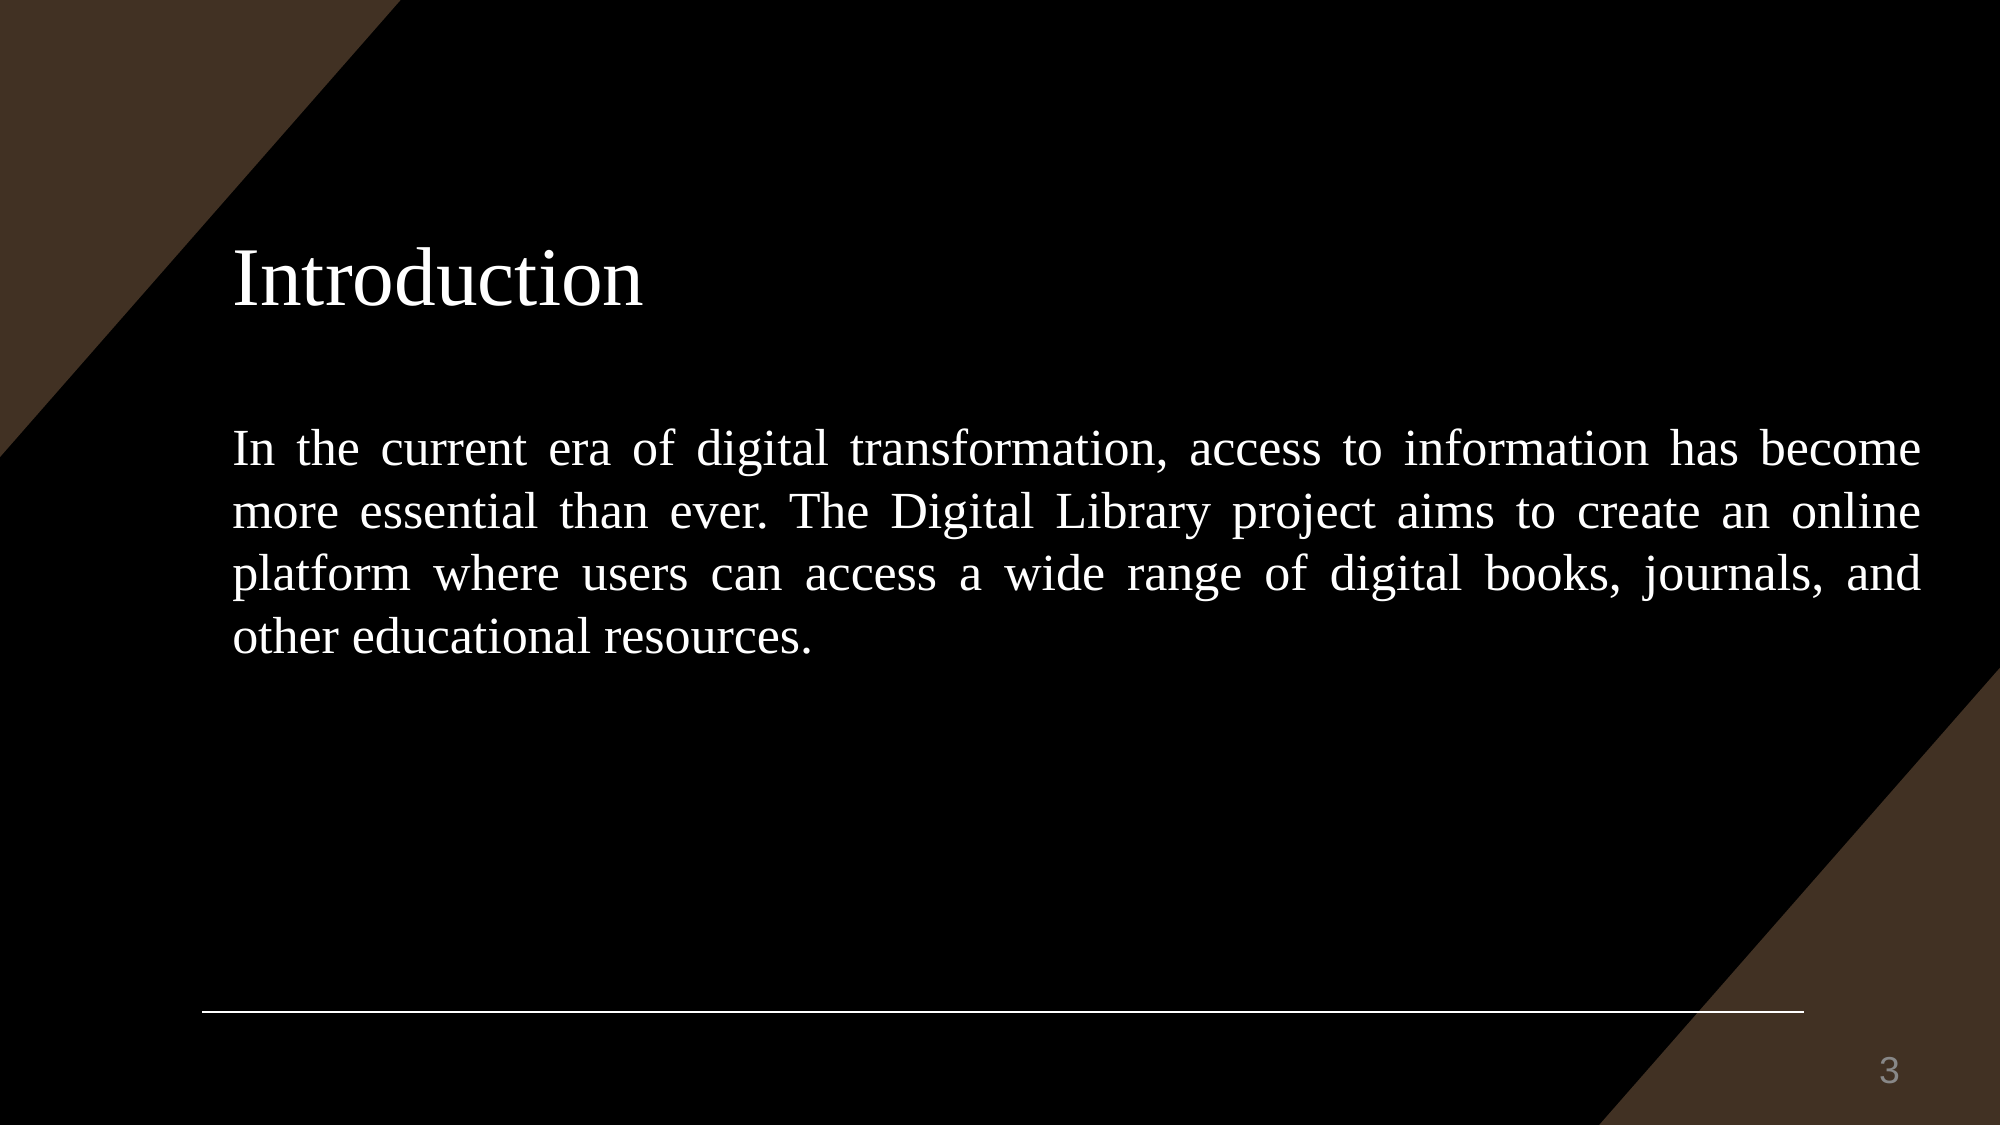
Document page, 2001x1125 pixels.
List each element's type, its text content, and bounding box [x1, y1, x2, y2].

slide_number ‹#› [1440, 1046, 1900, 1125]
text_box In the current era of digital transformation, access to information has become more essential than ever. The Digital Library project aims to create an online platform where users can access a wide range of digital books, journals, and other educational resources. [230, 411, 1923, 664]
title Introduction [230, 220, 658, 410]
